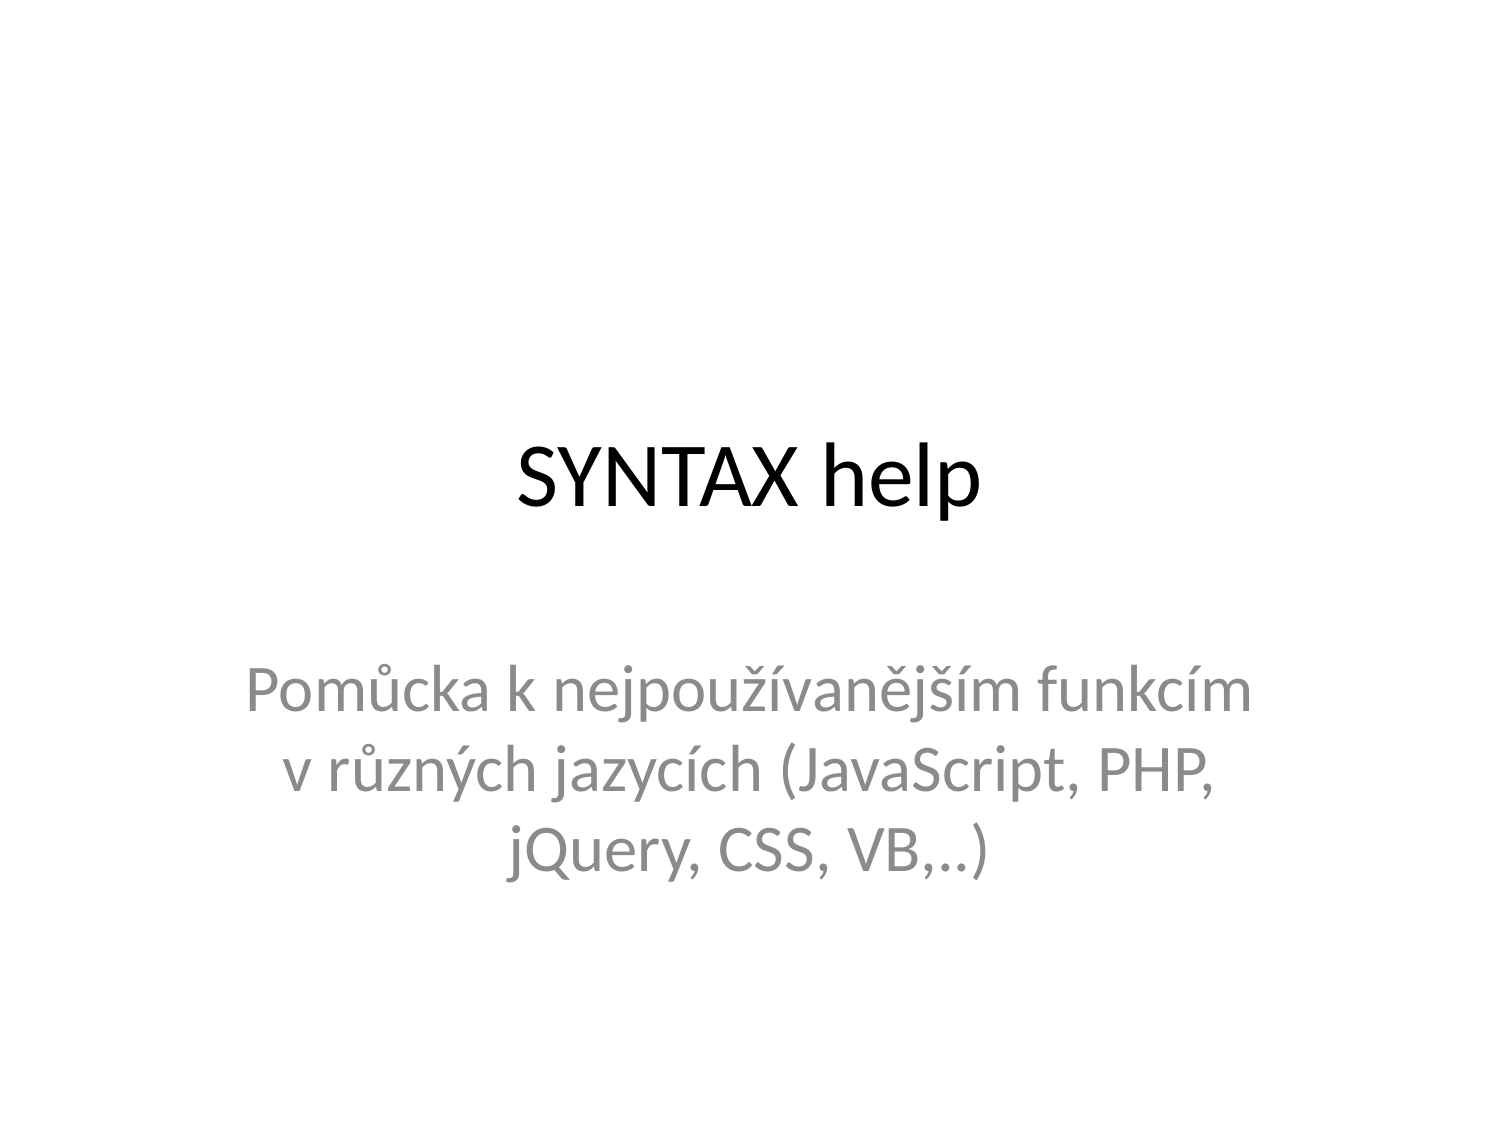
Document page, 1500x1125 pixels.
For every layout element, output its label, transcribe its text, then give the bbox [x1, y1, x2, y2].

title SYNTAX help [112, 349, 1388, 591]
subtitle Pomůcka k nejpoužívanějším funkcím v různých jazycích (JavaScript, PHP, jQuery, CSS, VB,..) [225, 637, 1275, 925]
